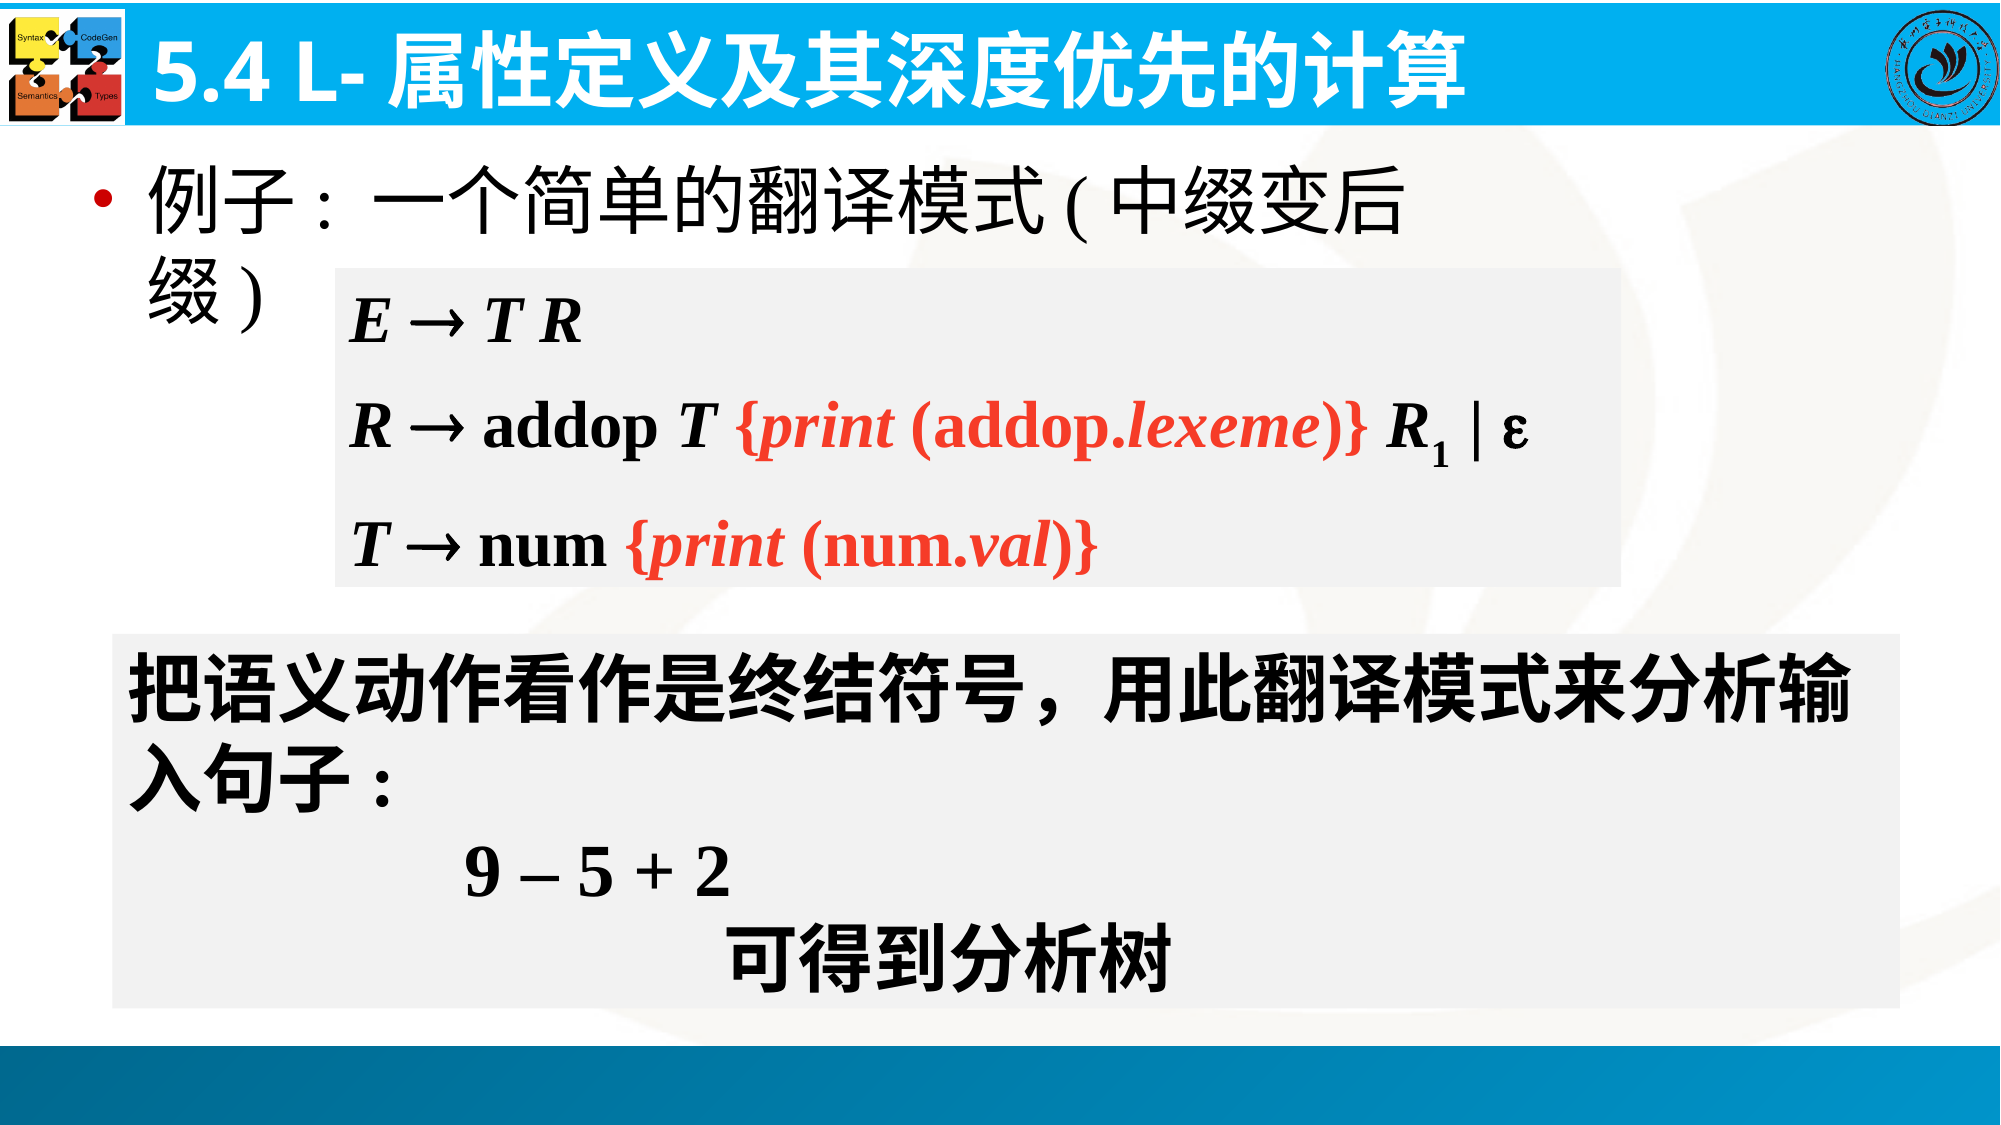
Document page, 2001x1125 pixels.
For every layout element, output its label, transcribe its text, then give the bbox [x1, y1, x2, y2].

title 5.4 L-属性定义及其深度优先的计算 [137, 6, 1934, 126]
text_box 把语义动作看作是终结符号，用此翻译模式来分析输入句子: 9 – 5 + 2 可得到分析树 [112, 633, 1900, 1009]
slide_number [736, 1042, 1171, 1118]
list 例子: 一个简单的翻译模式(中缀变后缀) [75, 145, 1475, 259]
text_box E  T R R  addop T {print (addop.lexeme)} R1 |  T  num {print (num.val)} [335, 268, 1622, 587]
